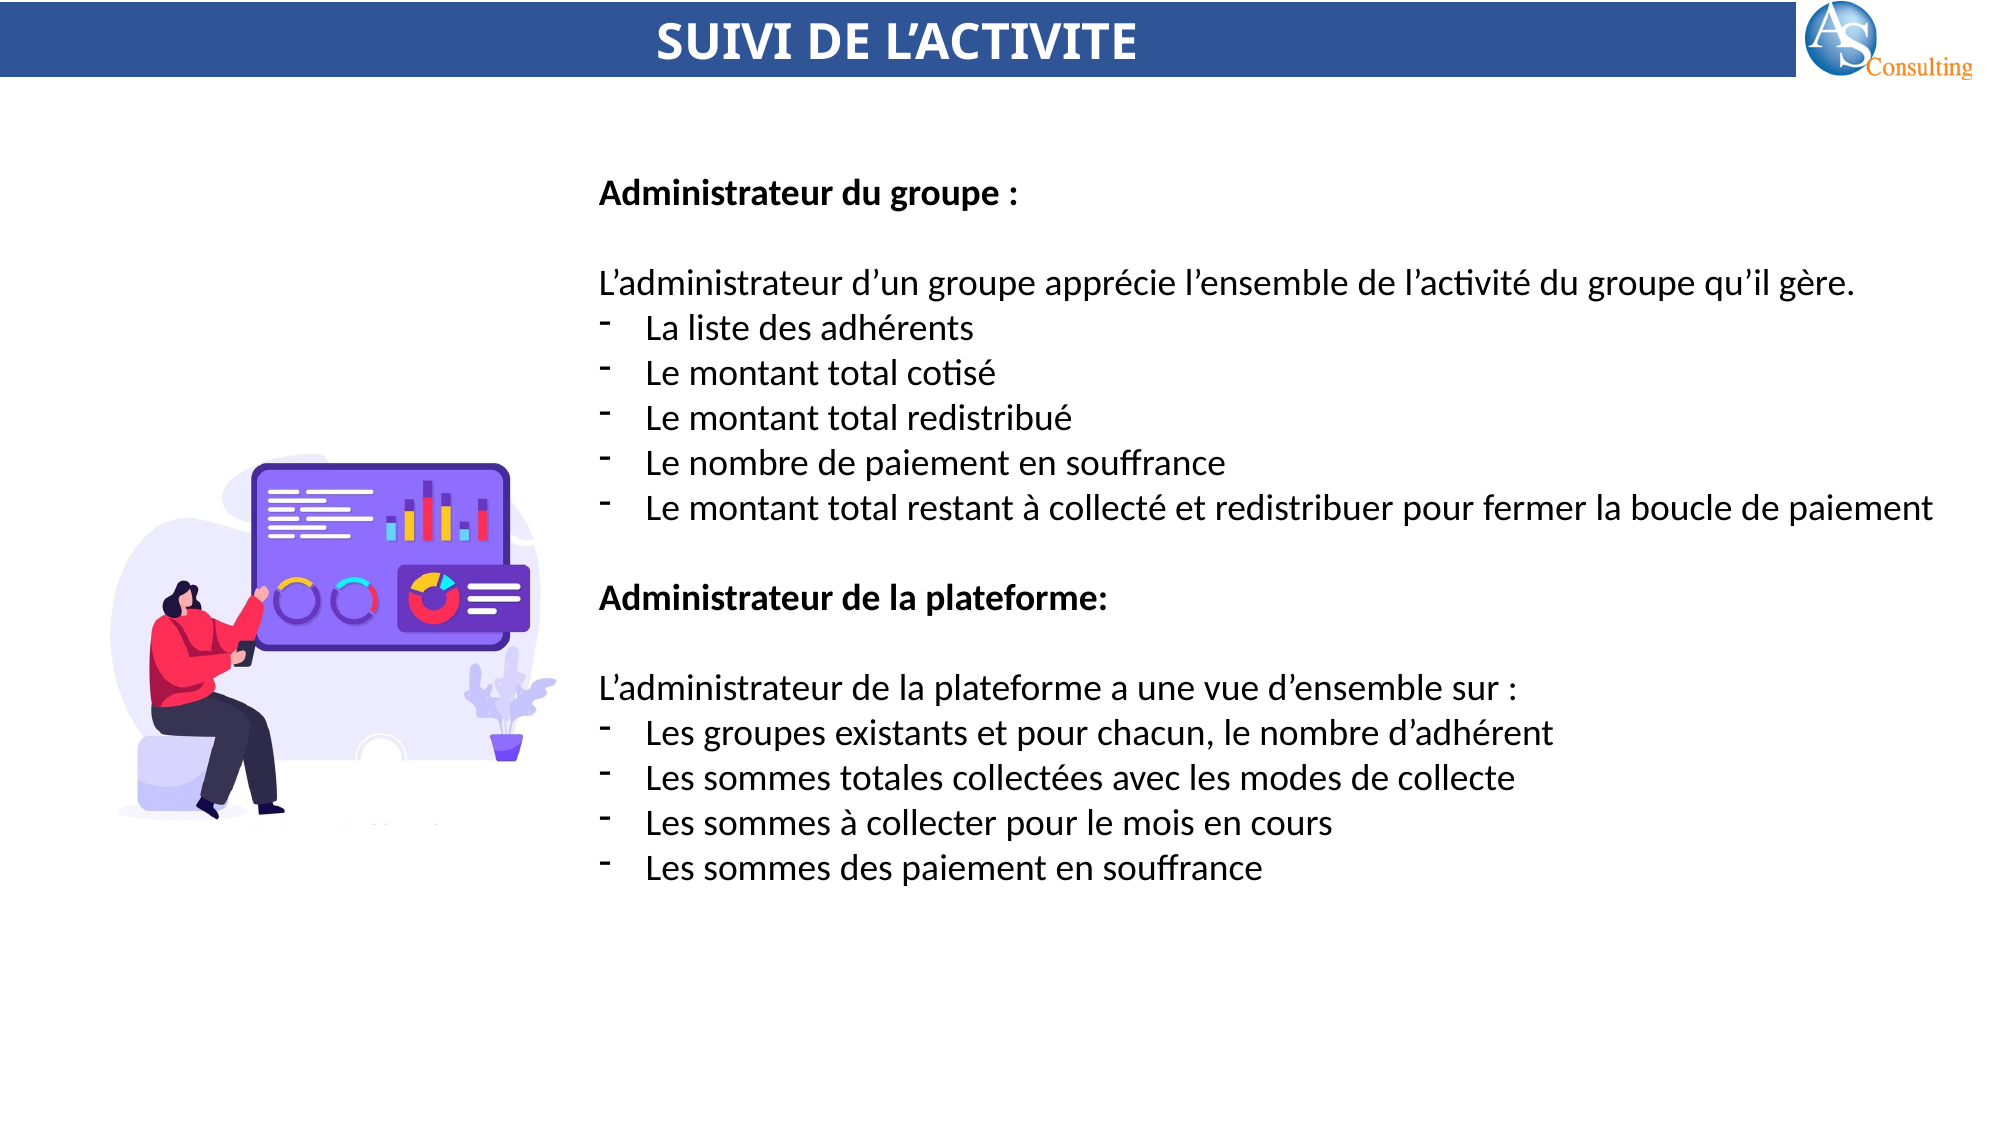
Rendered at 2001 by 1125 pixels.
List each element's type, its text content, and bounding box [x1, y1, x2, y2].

text_box SUIVI DE L’ACTIVITE [0, 2, 1796, 77]
text_box Administrateur du groupe : L’administrateur d’un groupe apprécie l’ensemble de l’activité du groupe qu’il gère. La liste des adhérents Le montant total cotisé Le montant total redistribué Le nombre de paiement en souffrance Le montant total restant à collecté et redistribuer pour fermer la boucle de paiement Administrateur de la plateforme: L’administrateur de la plateforme a une vue d’ensemble sur : Les groupes existants et pour chacun, le nombre d’adhérent Les sommes totales collectées avec les modes de collecte Les sommes à collecter pour le mois en cours Les sommes des paiement en souffrance [583, 160, 1972, 941]
picture [74, 445, 592, 825]
picture [1804, 1, 1972, 80]
